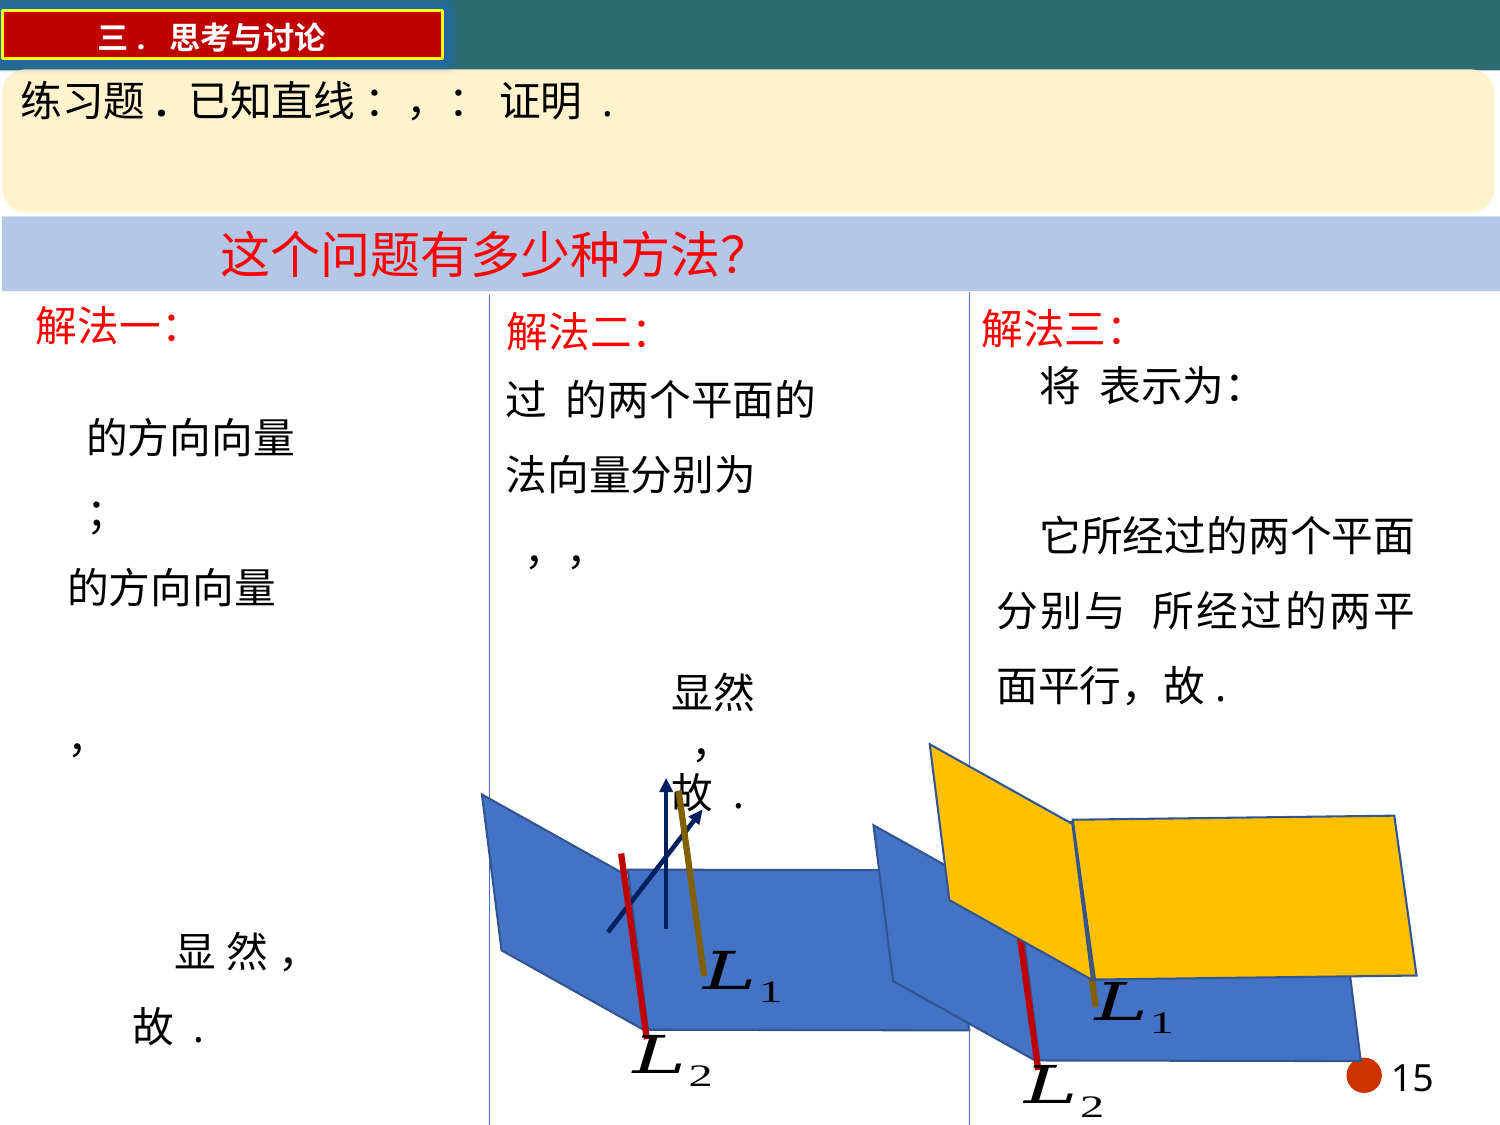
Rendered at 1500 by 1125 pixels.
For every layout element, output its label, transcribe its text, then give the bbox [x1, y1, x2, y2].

slide_number 15 [1405, 1046, 1481, 1122]
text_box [888, 735, 1405, 1124]
text_box [2, 69, 1495, 213]
text_box 解法三： [970, 295, 1164, 360]
text_box 三. 思考与讨论 [2, 10, 443, 59]
text_box 解法二： [491, 297, 689, 363]
text_box [453, 0, 1500, 71]
text_box 解法一： [21, 292, 218, 357]
text_box 这个问题有多少种方法？ [2, 216, 1500, 292]
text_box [497, 778, 888, 1094]
